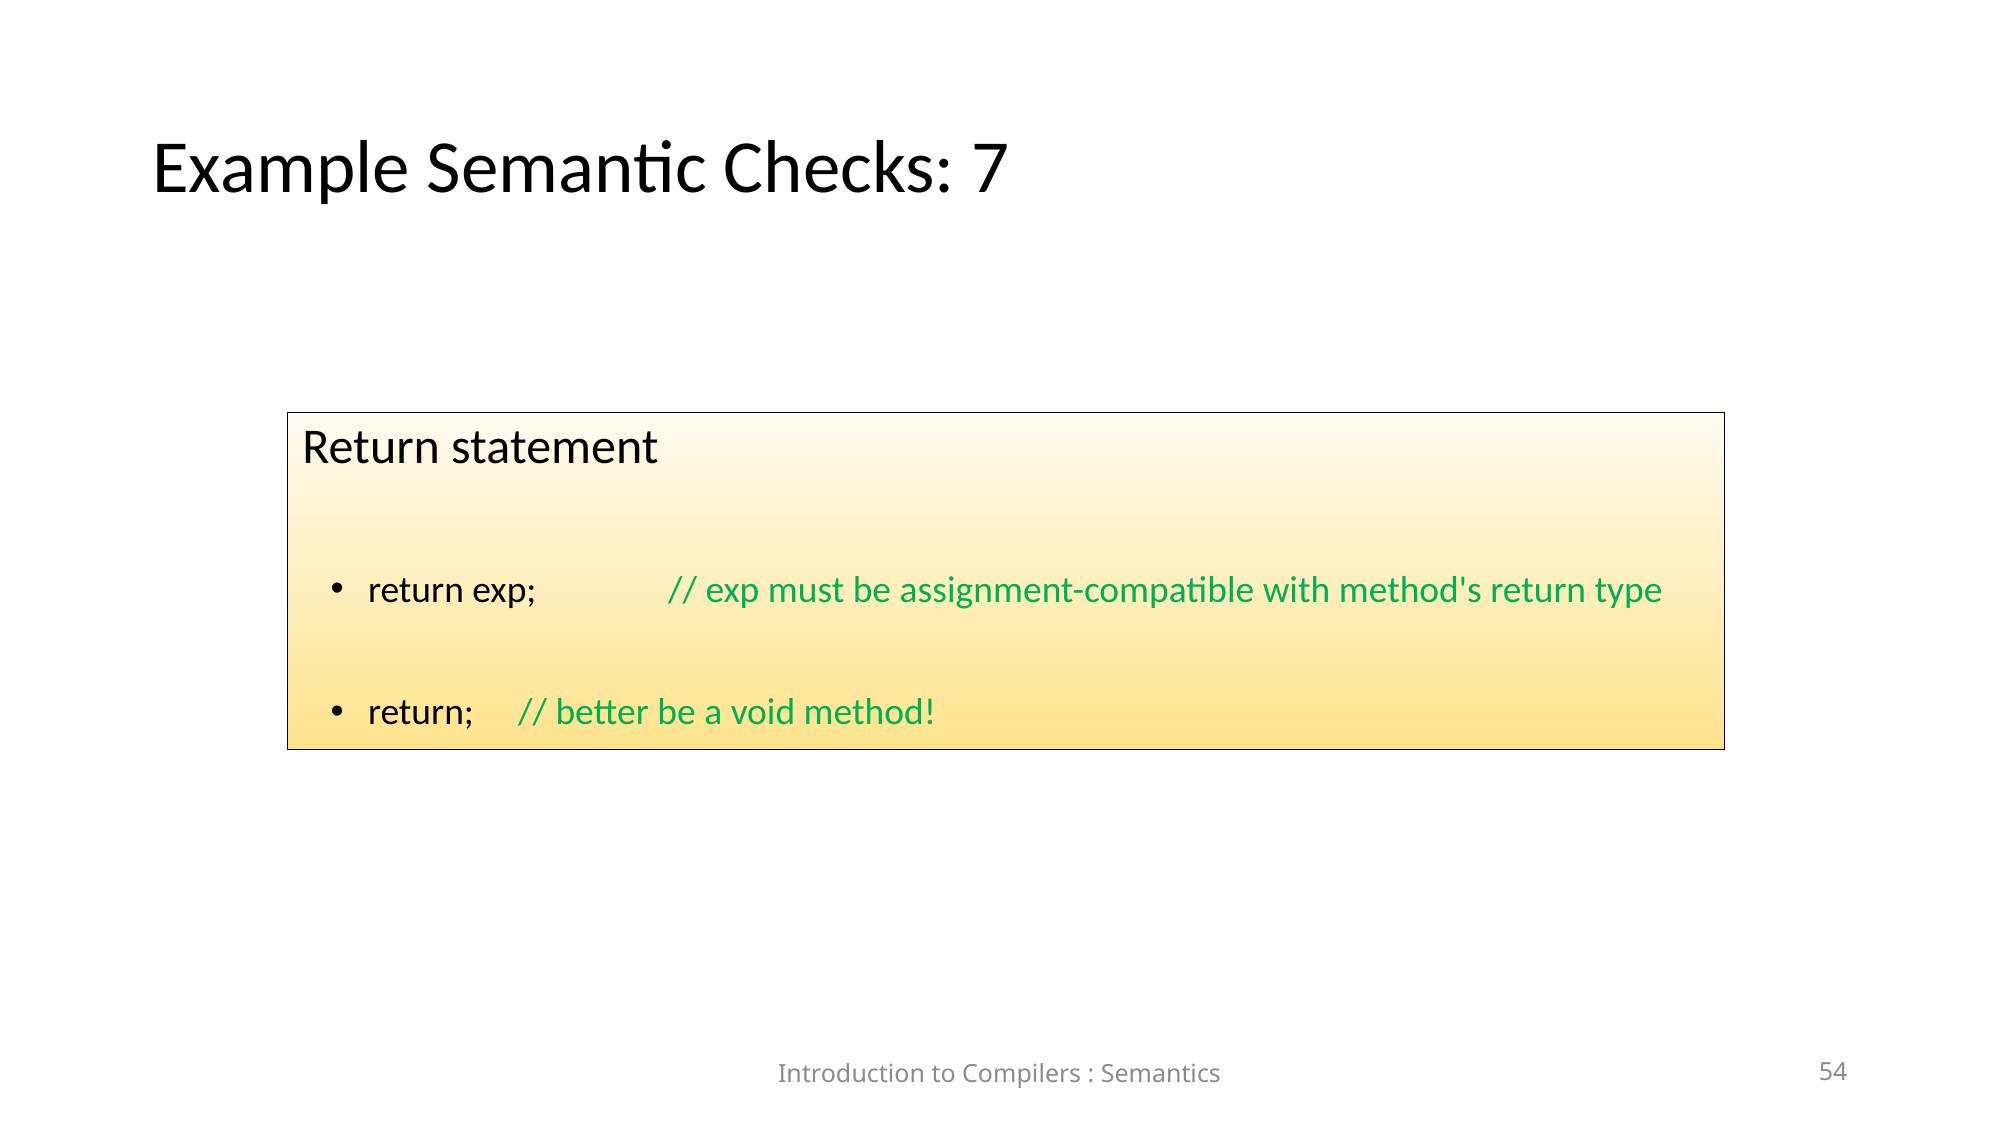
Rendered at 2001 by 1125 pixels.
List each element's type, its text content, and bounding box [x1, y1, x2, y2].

title Example Semantic Checks: 7 [137, 59, 1863, 278]
footer Introduction to Compilers : Semantics [662, 1042, 1338, 1103]
slide_number 54 [1412, 1042, 1863, 1103]
list Return statement return exp; // exp must be assignment-compatible with method's return type return; // better be a void method! [287, 412, 1725, 750]
